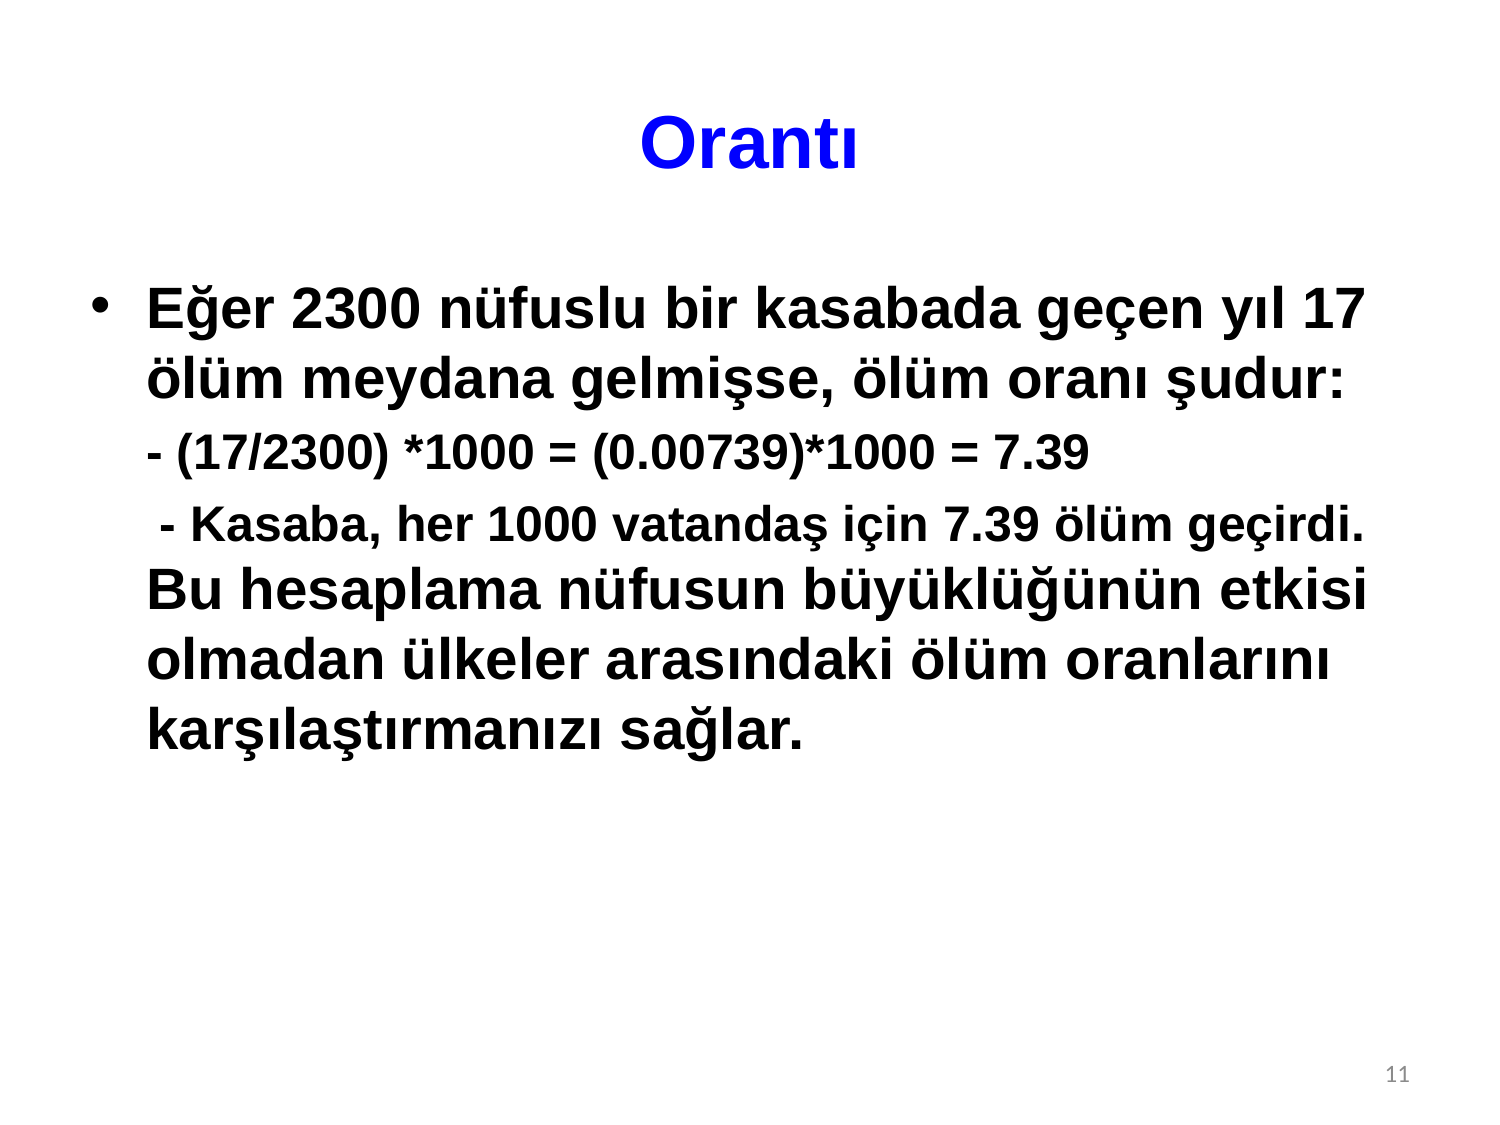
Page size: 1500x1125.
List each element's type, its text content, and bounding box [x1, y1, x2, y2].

slide_number 11 [1074, 1042, 1425, 1103]
list Eğer 2300 nüfuslu bir kasabada geçen yıl 17 ölüm meydana gelmişse, ölüm oranı şudur: - (17/2300) *1000 = (0.00739)*1000 = 7.39 - Kasaba, her 1000 vatandaş için 7.39 ölüm geçirdi. Bu hesaplama nüfusun büyüklüğünün etkisi olmadan ülkeler arasındaki ölüm oranlarını karşılaştırmanızı sağlar. [75, 262, 1425, 1005]
title Orantı [75, 45, 1425, 233]
